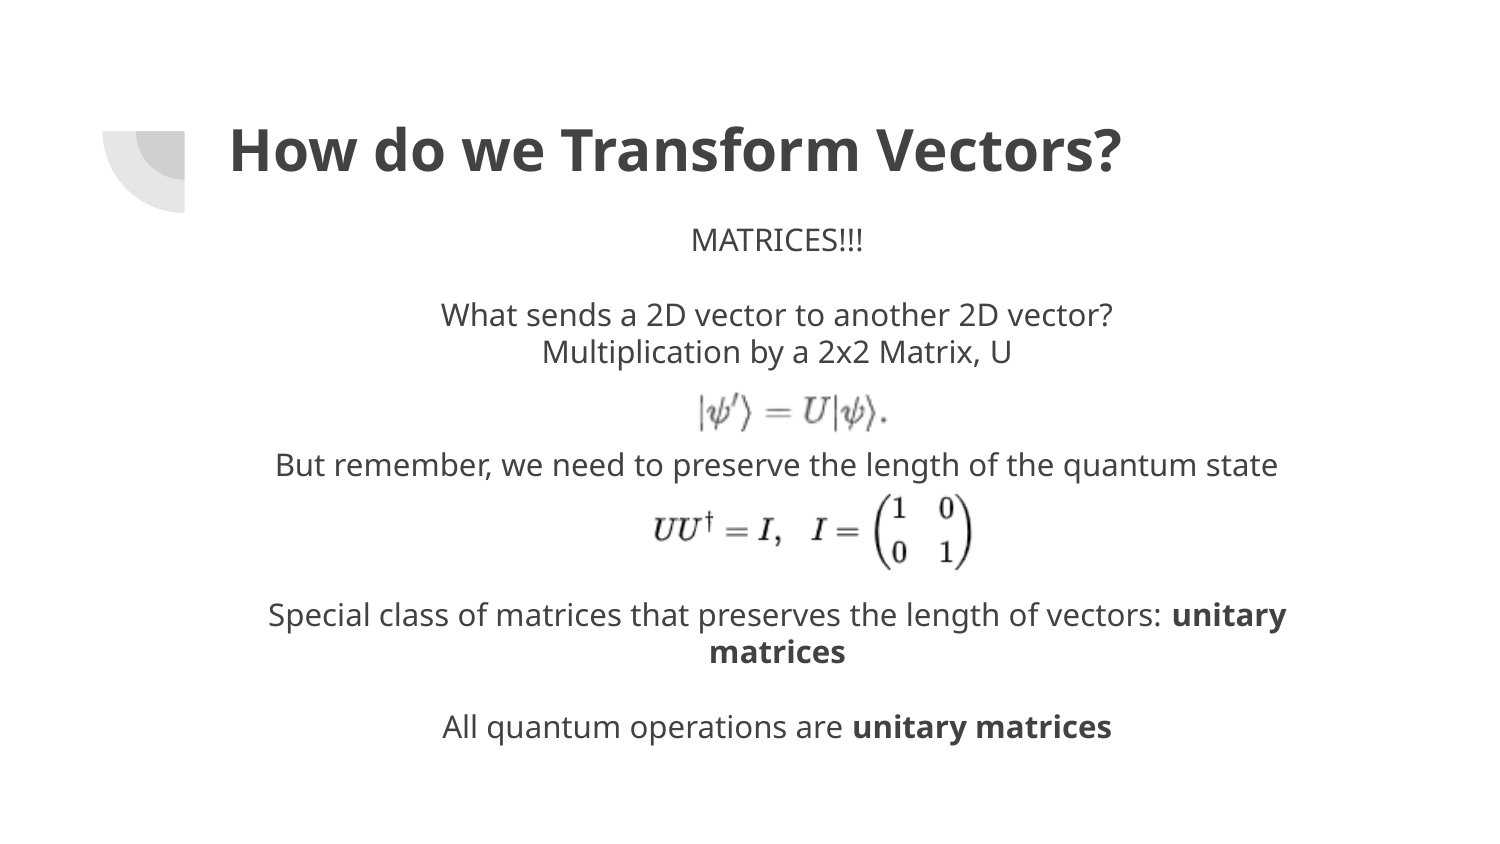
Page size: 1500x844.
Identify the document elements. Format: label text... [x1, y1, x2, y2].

picture [638, 485, 977, 578]
text_box MATRICES!!! What sends a 2D vector to another 2D vector? Multiplication by a 2x2 Matrix, U But remember, we need to preserve the length of the quantum state Special class of matrices that preserves the length of vectors: unitary matrices All quantum operations are unitary matrices [200, 205, 1354, 760]
title How do we Transform Vectors? [213, 98, 1368, 263]
picture [683, 377, 898, 441]
